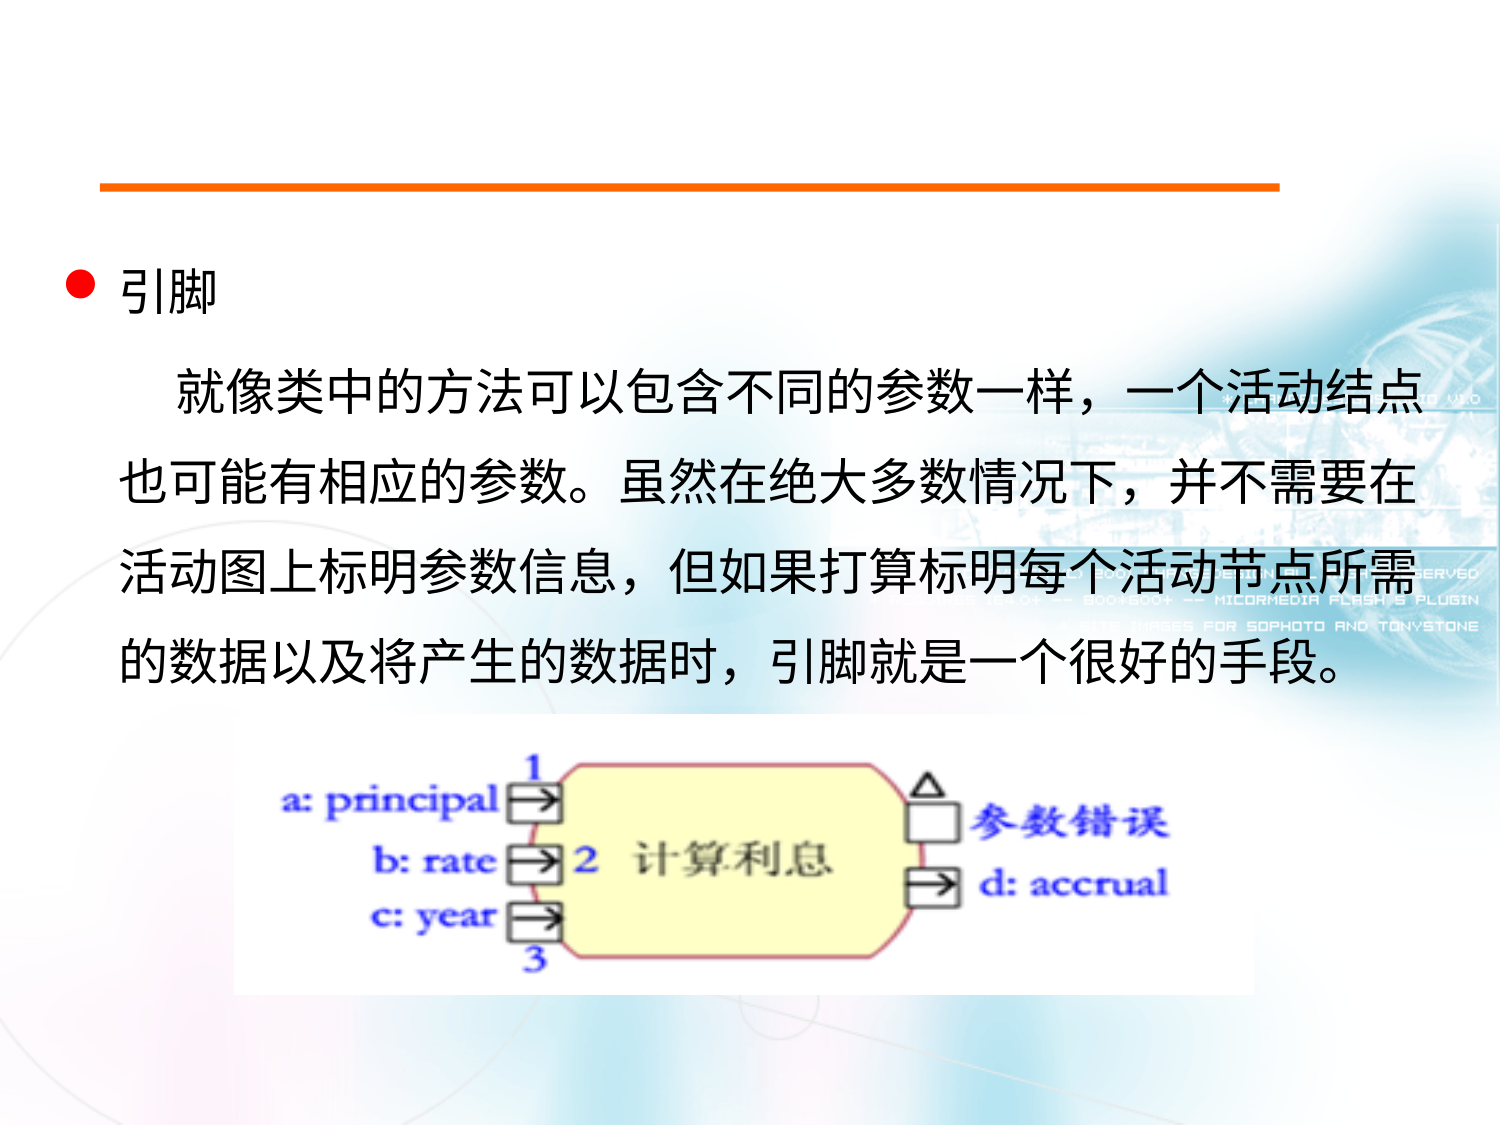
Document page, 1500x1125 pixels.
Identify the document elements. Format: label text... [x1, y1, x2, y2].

picture [0, 0, 1500, 1125]
list 引脚 就像类中的方法可以包含不同的参数一样，一个活动结点也可能有相应的参数。虽然在绝大多数情况下，并不需要在活动图上标明参数信息，但如果打算标明每个活动节点所需的数据以及将产生的数据时，引脚就是一个很好的手段。 [46, 222, 1442, 898]
